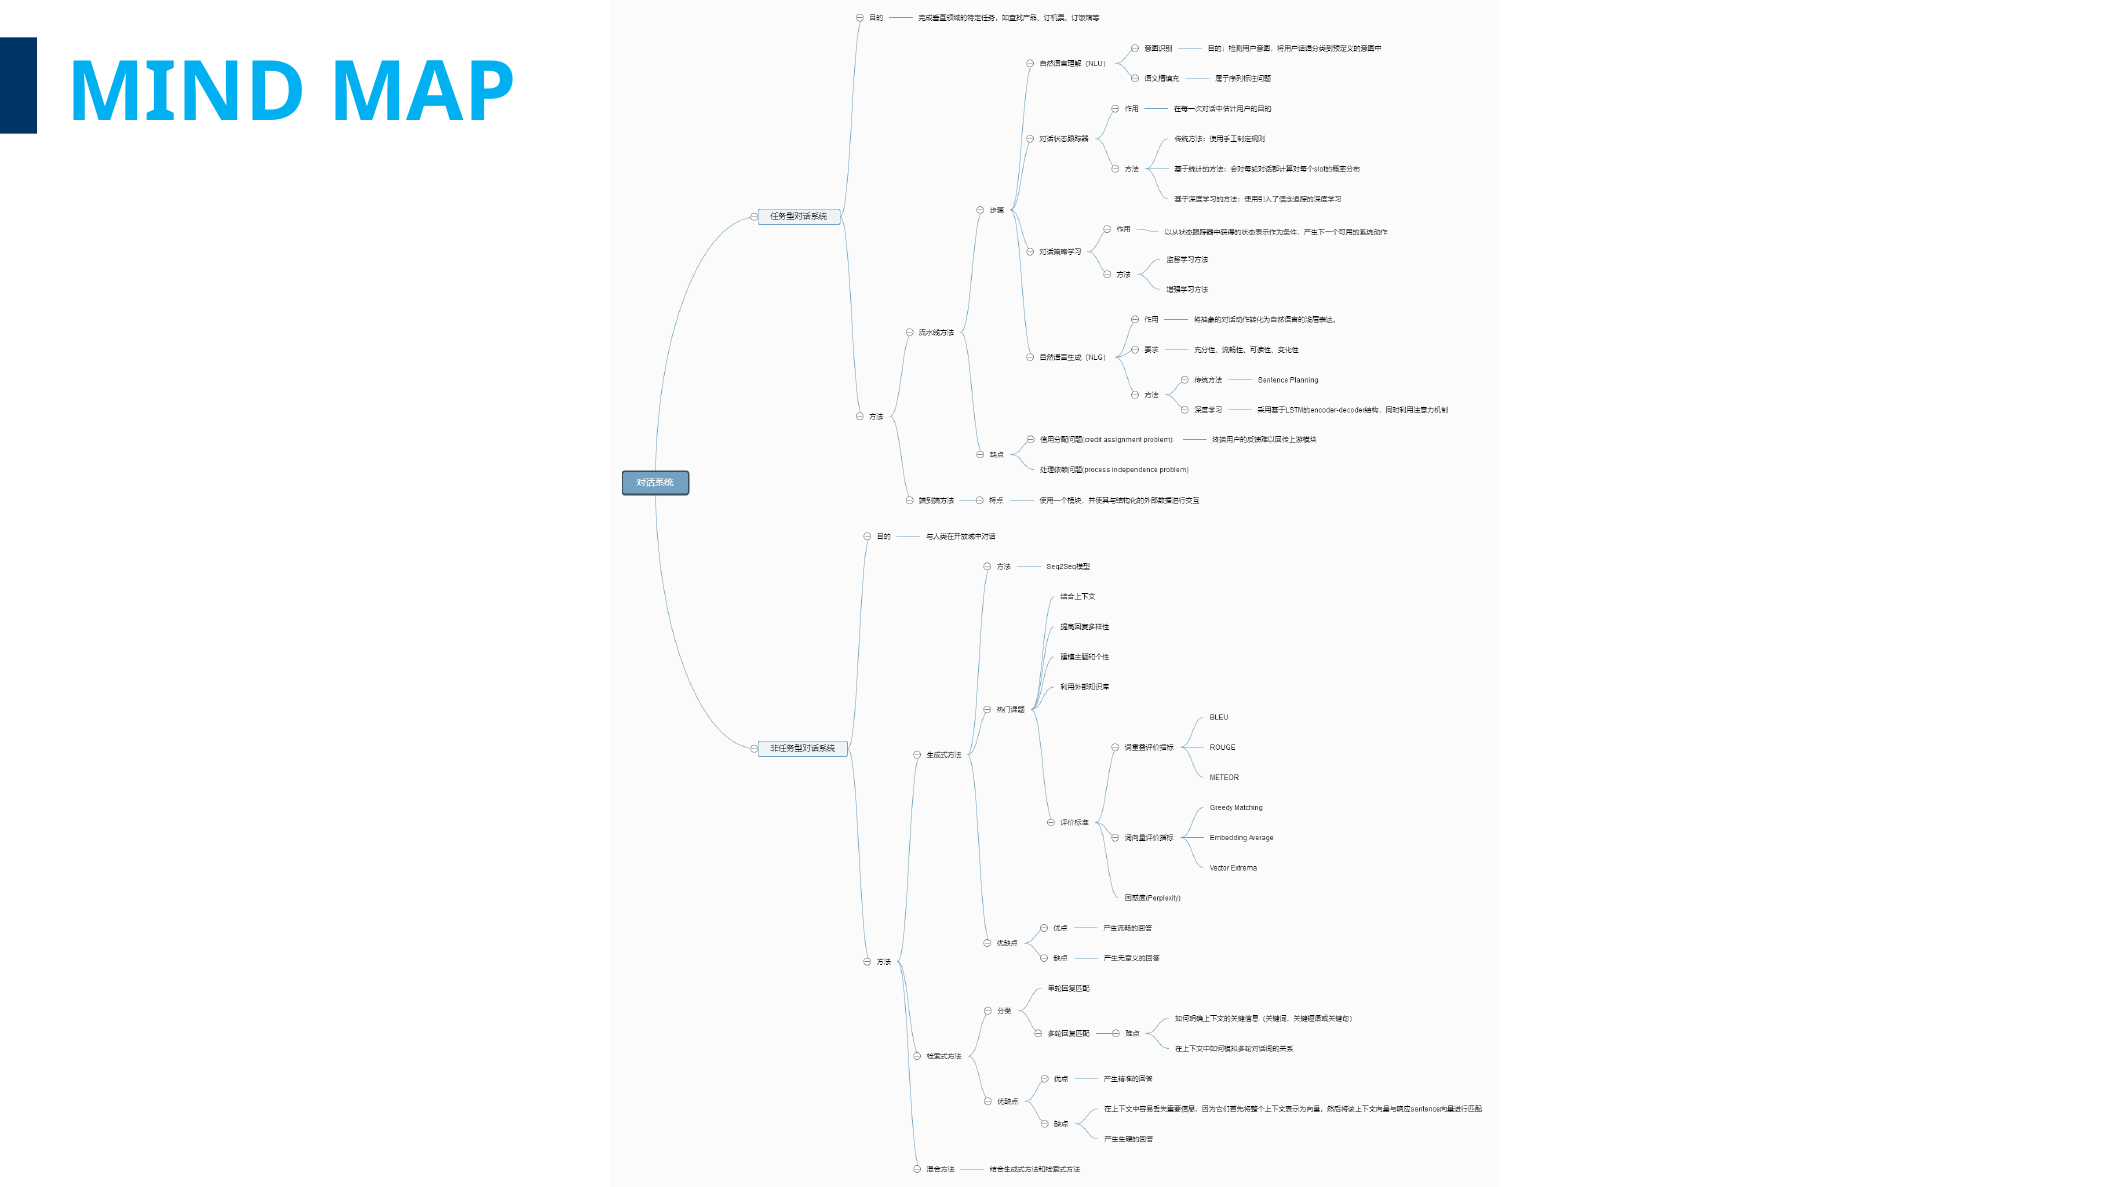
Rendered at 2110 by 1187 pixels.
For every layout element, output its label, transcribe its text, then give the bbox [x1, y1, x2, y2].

text_box [0, 36, 38, 135]
picture [610, 0, 1500, 1187]
text_box MIND MAP [66, 37, 517, 138]
